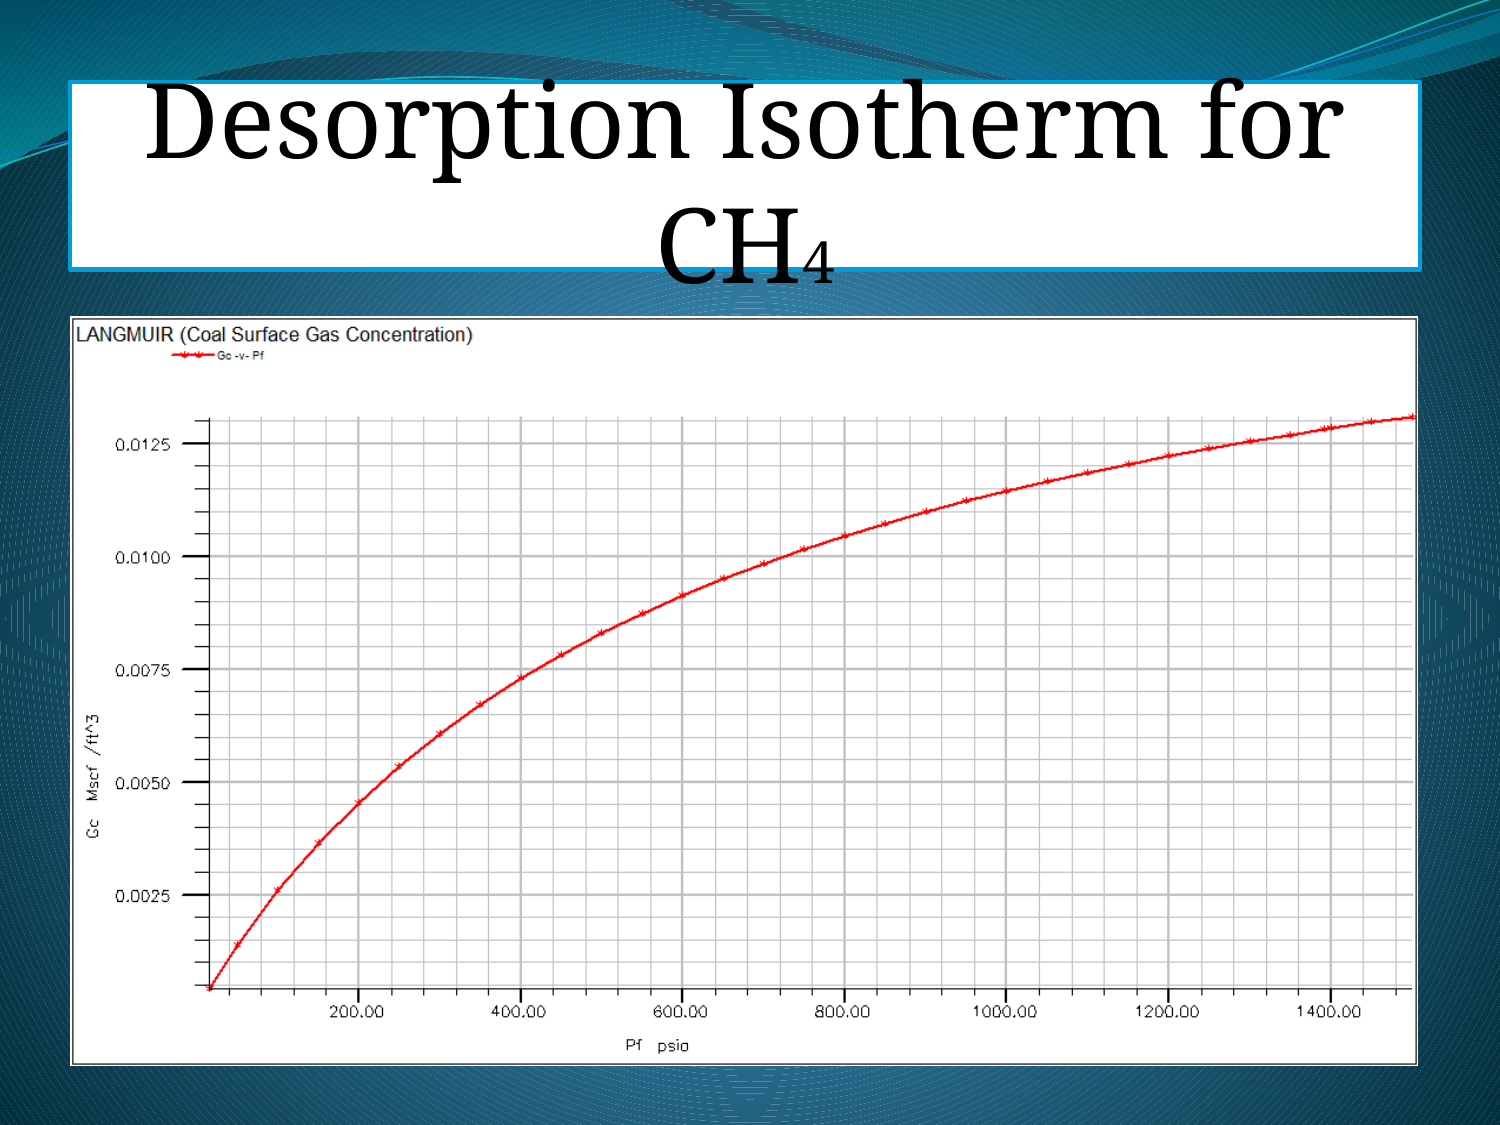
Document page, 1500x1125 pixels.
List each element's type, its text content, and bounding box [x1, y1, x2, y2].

title Desorption Isotherm for CH4 [68, 80, 1422, 272]
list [70, 316, 1418, 1066]
